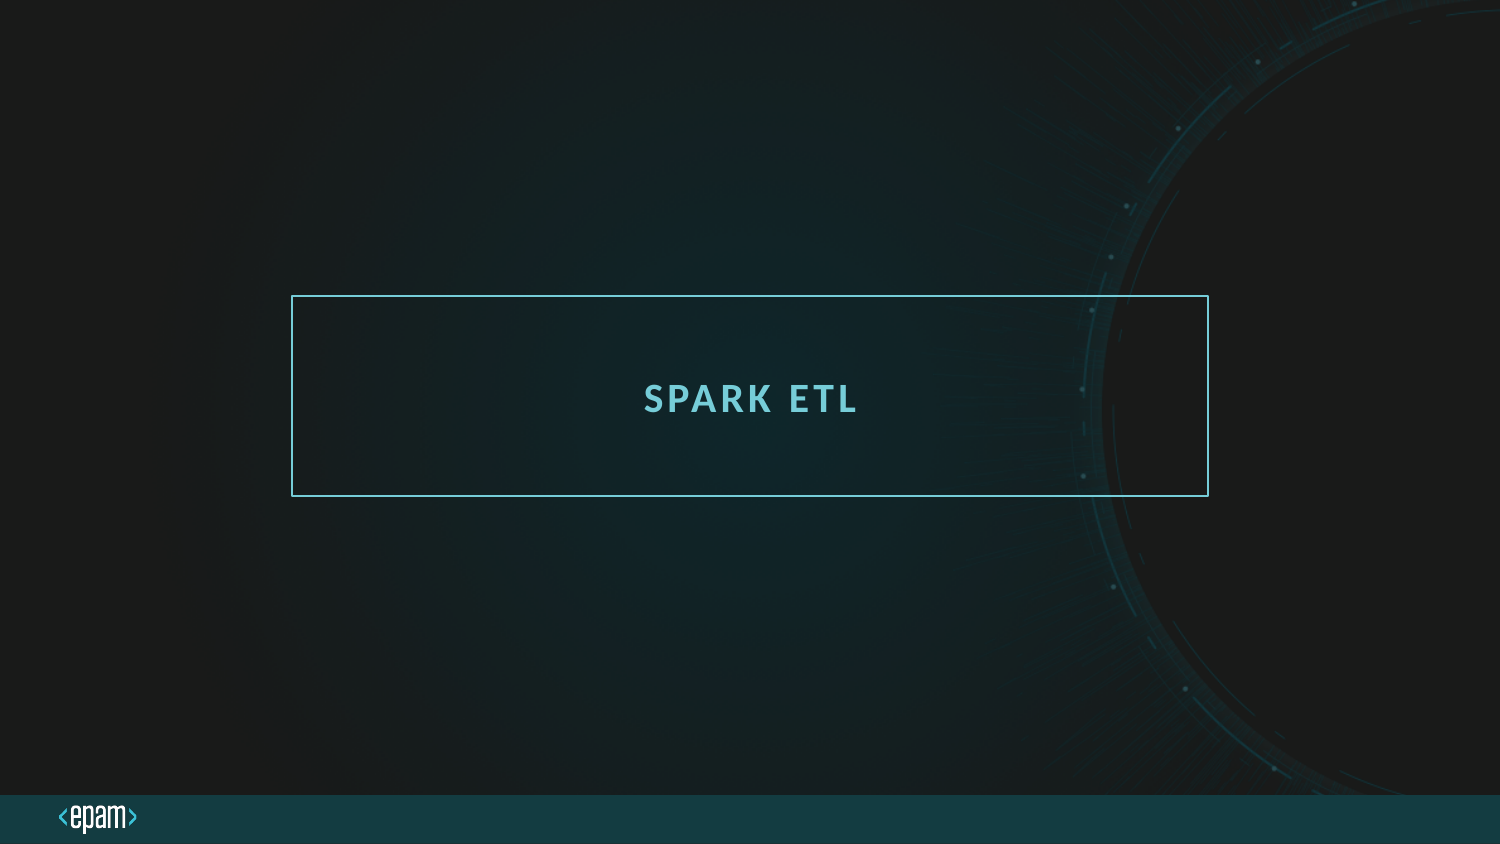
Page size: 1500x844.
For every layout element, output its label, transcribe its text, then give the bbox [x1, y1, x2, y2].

title SPARK ETL [292, 295, 1208, 496]
